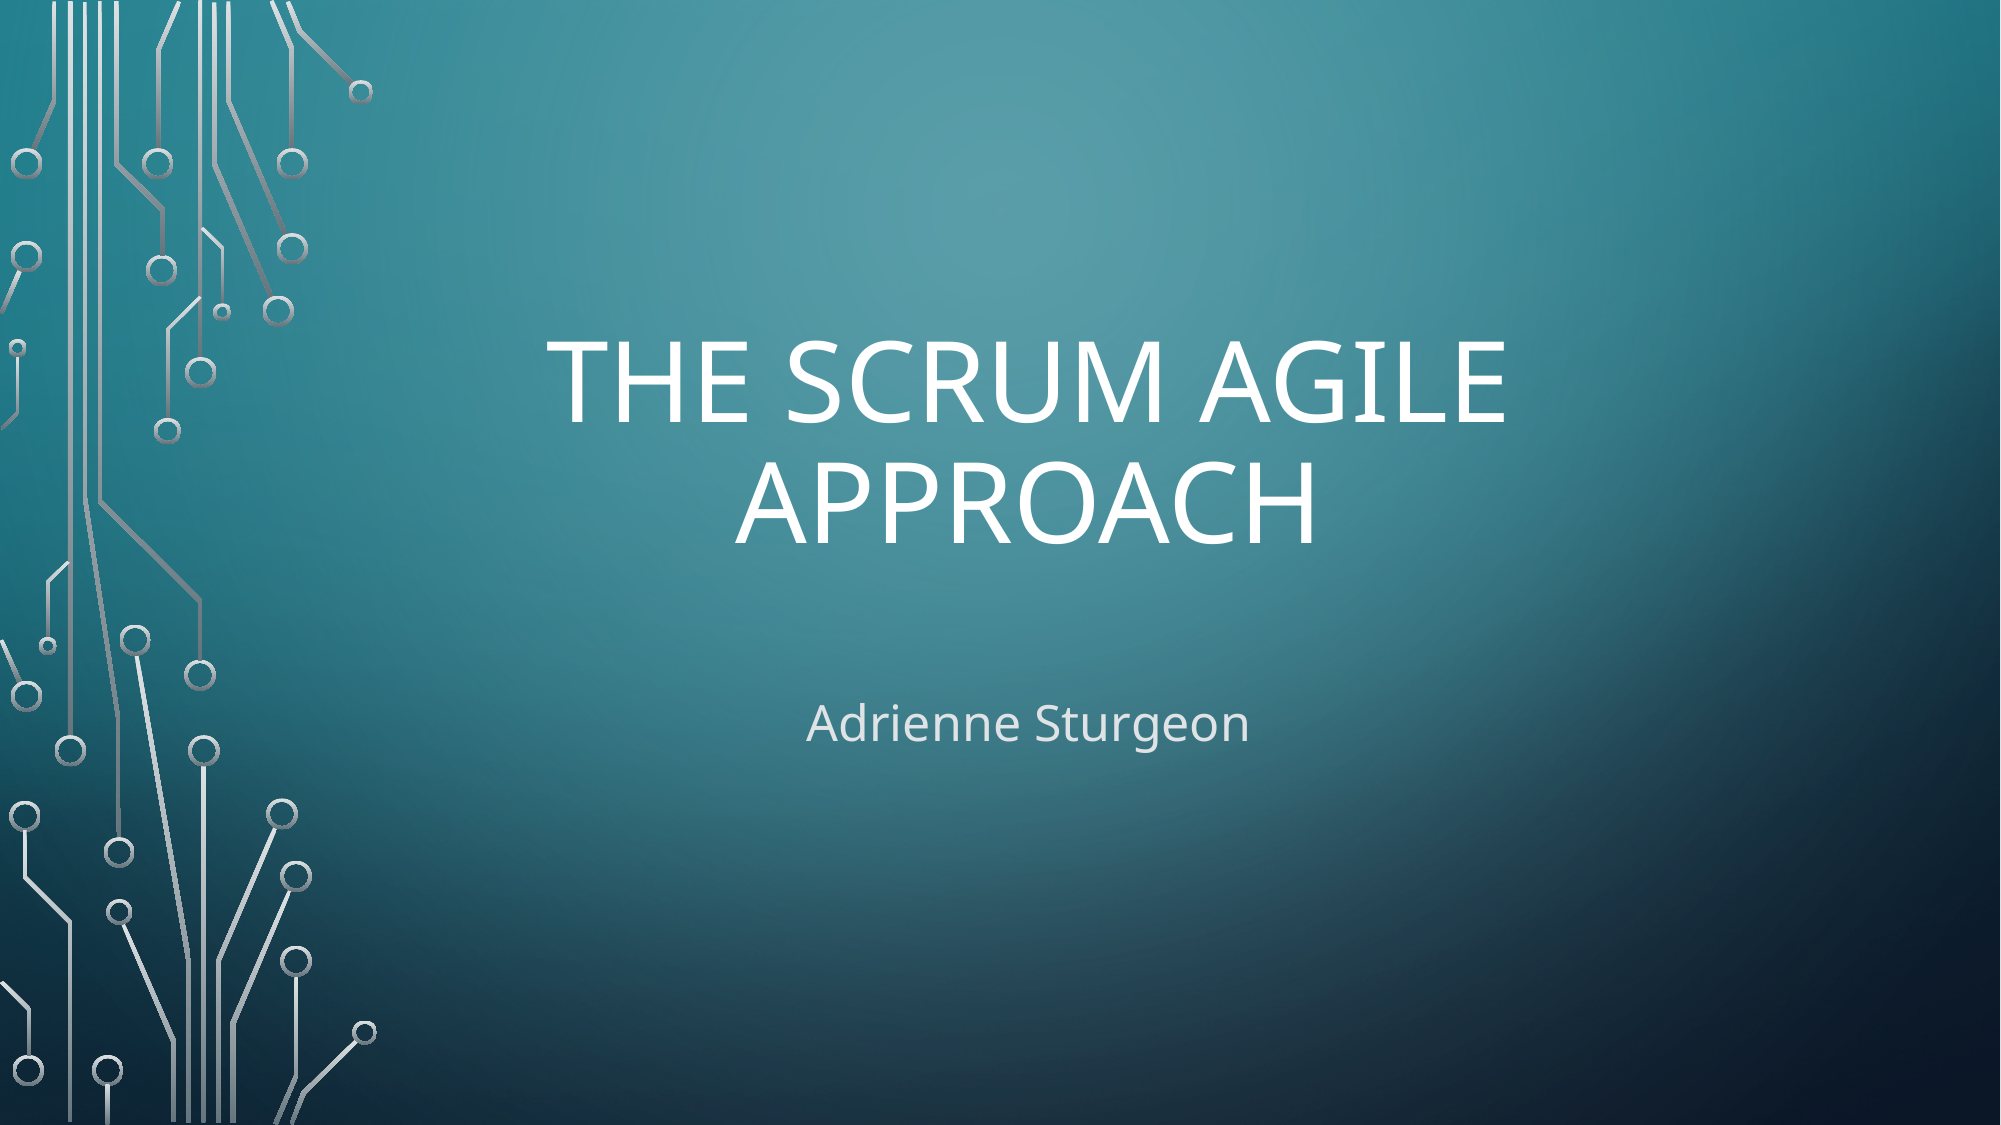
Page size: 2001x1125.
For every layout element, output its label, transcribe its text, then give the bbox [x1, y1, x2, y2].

subtitle Adrienne Sturgeon [307, 590, 1750, 863]
title The Scrum agile approach [307, 184, 1750, 576]
